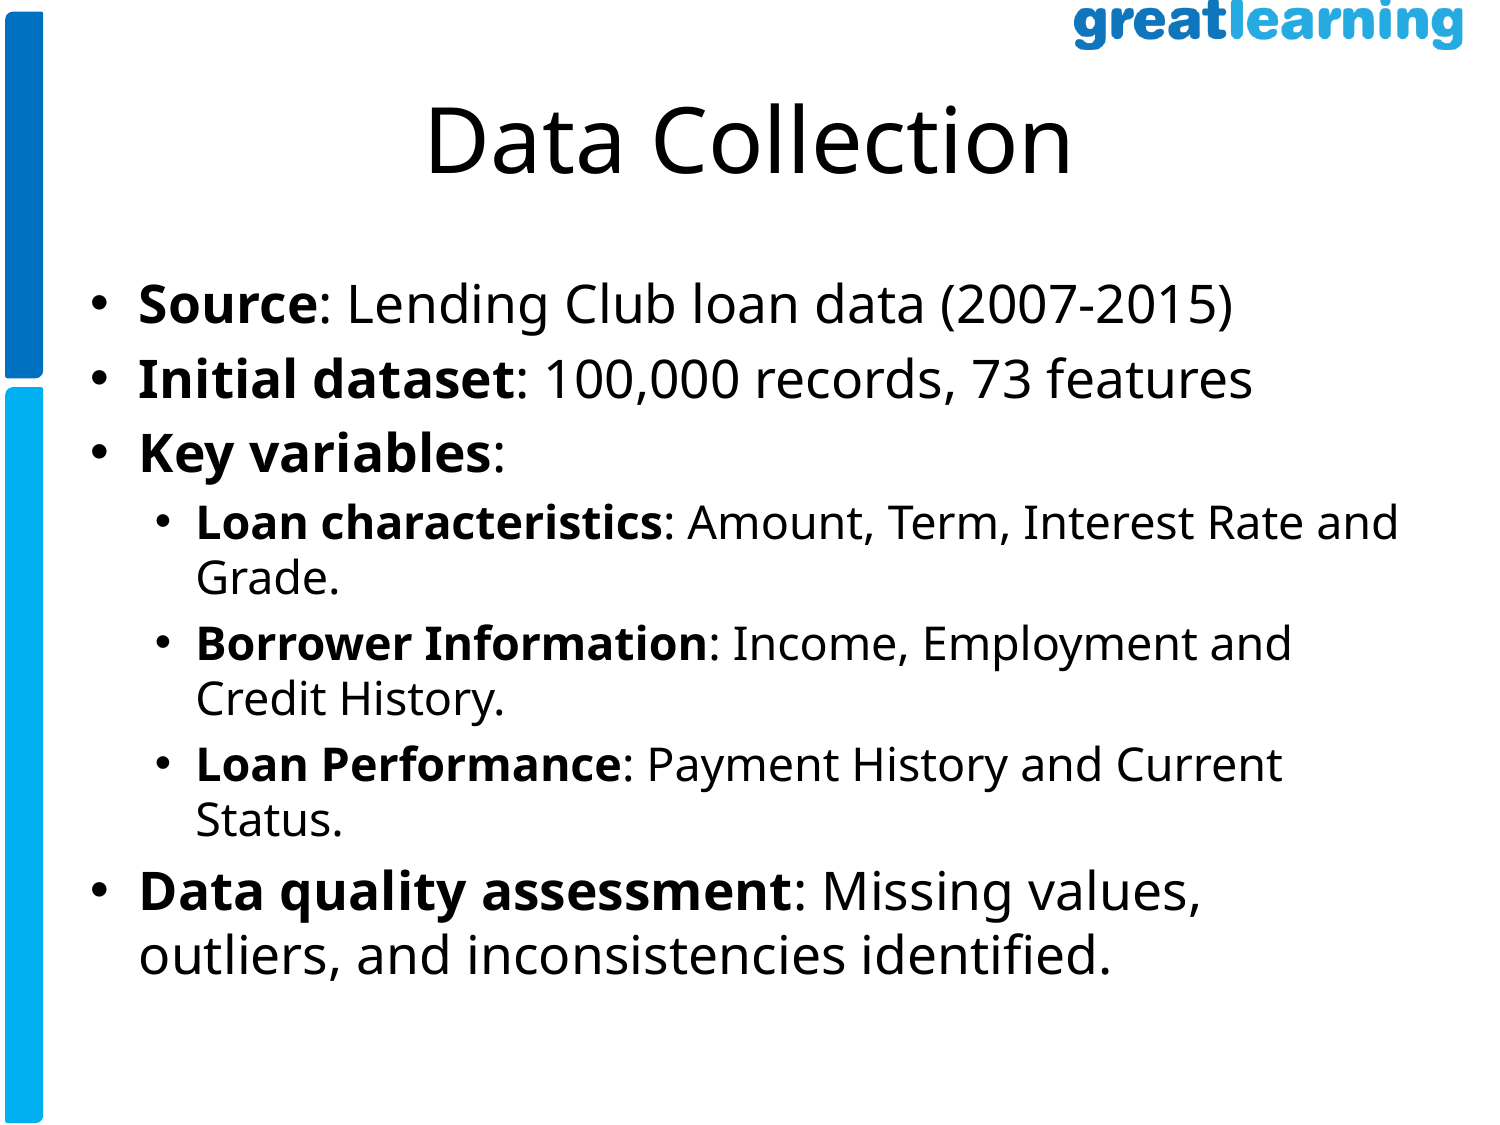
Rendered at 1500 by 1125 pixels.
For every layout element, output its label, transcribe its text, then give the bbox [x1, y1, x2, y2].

list Source: Lending Club loan data (2007-2015) Initial dataset: 100,000 records, 73 features Key variables: Loan characteristics: Amount, Term, Interest Rate and Grade. Borrower Information: Income, Employment and Credit History. Loan Performance: Payment History and Current Status. Data quality assessment: Missing values, outliers, and inconsistencies identified. [75, 262, 1425, 1005]
picture [1074, 0, 1463, 50]
title Data Collection [75, 42, 1425, 231]
